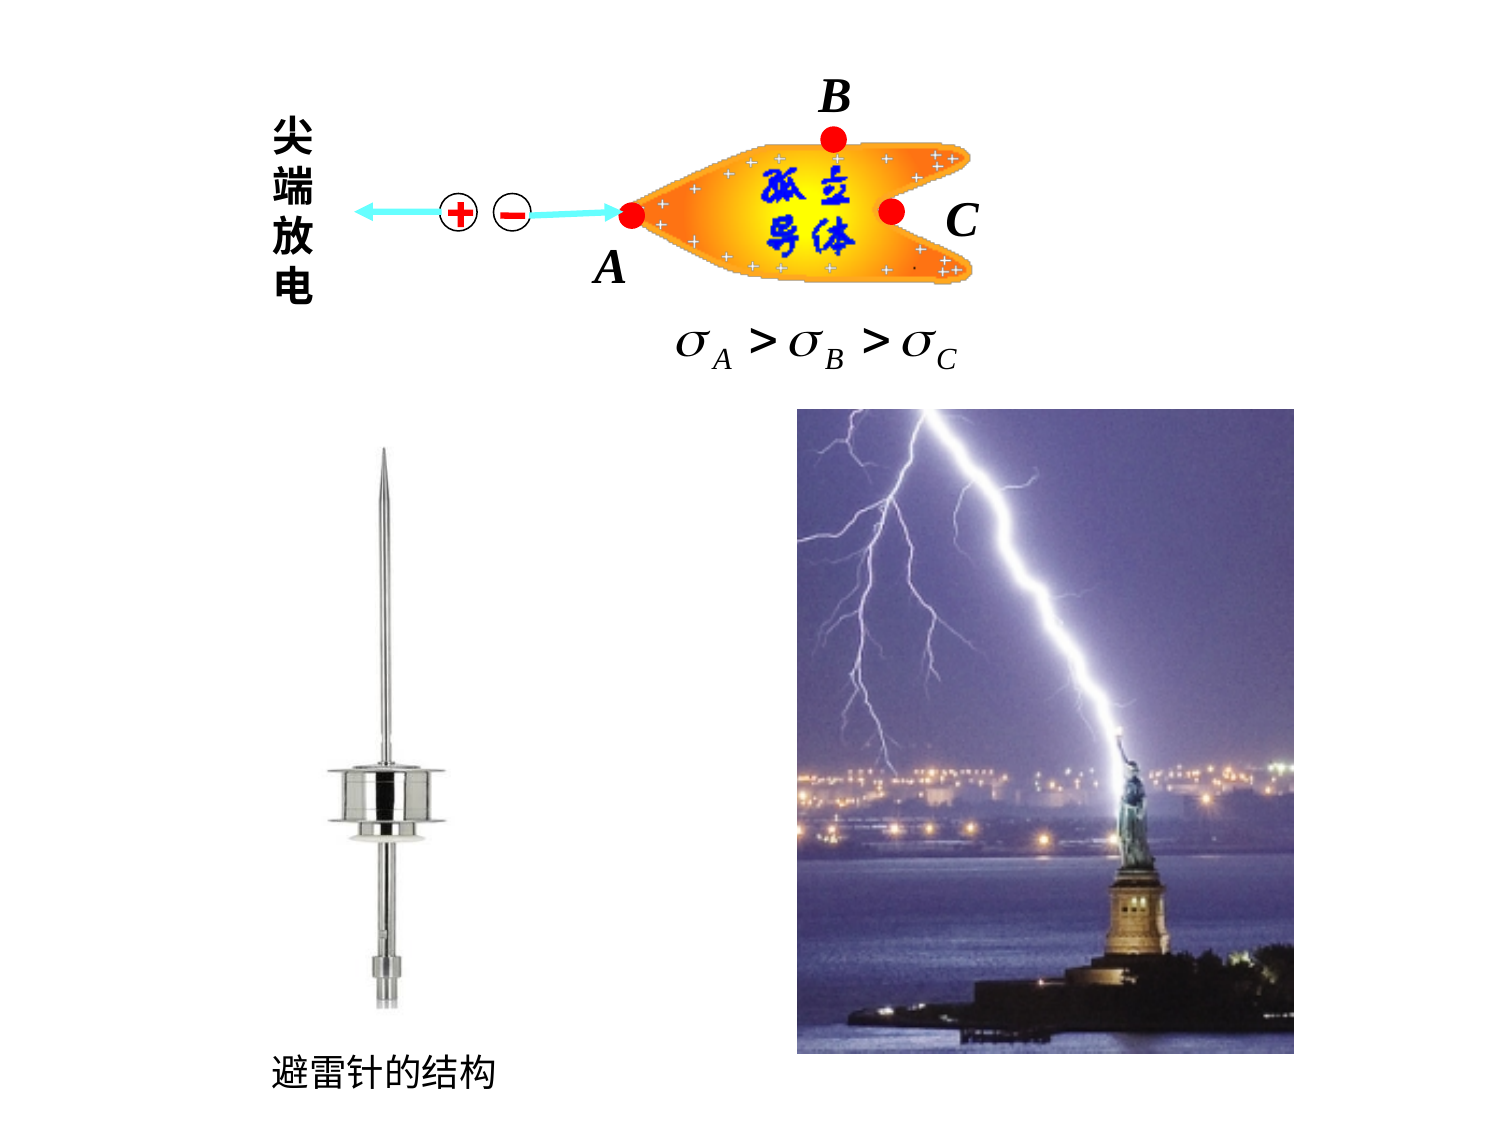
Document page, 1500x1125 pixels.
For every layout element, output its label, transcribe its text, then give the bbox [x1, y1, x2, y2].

picture [797, 408, 1294, 1054]
picture [596, 125, 993, 291]
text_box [803, 54, 868, 153]
text_box 避雷针的结构 [256, 1080, 512, 1102]
picture [52, 408, 716, 1072]
text_box 尖端放电 [255, 102, 331, 318]
text_box [354, 205, 434, 218]
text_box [439, 193, 532, 232]
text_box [668, 303, 967, 383]
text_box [578, 202, 645, 302]
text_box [878, 178, 995, 255]
